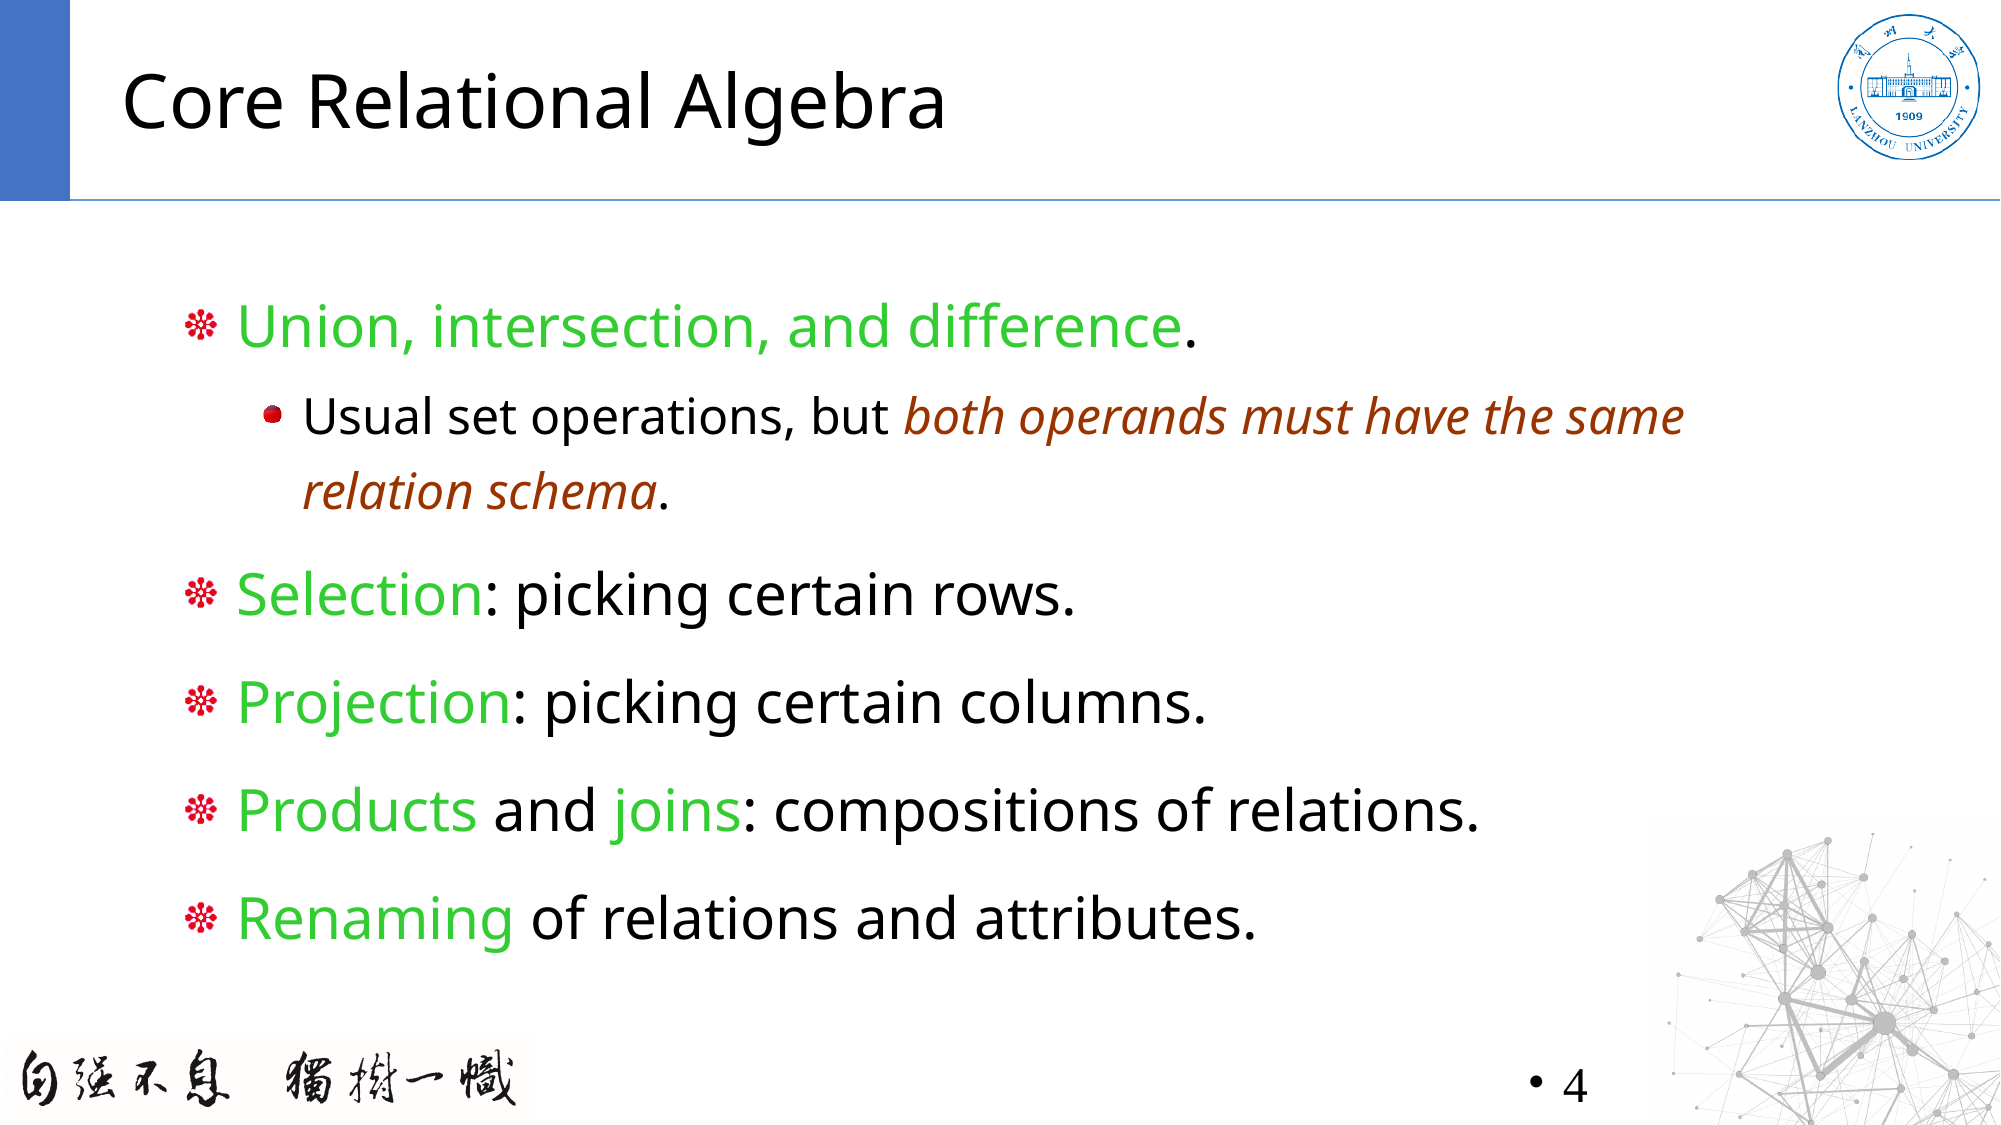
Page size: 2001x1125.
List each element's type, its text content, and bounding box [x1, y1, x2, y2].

title Core Relational Algebra [106, 10, 1382, 199]
picture [180, 303, 222, 345]
picture [3, 1037, 535, 1119]
picture [255, 396, 291, 432]
picture [180, 679, 222, 721]
picture [180, 896, 222, 938]
slide_number 4 [1498, 1052, 1603, 1113]
picture [180, 571, 222, 613]
picture [1651, 817, 2001, 1125]
list Union, intersection, and difference. Usual set operations, but both operands must have the same relation schema. Selection: picking certain rows. Projection: picking certain columns. Products and joins: compositions of relations. Renaming of relations and attributes. [165, 263, 1800, 1002]
picture [1837, 14, 1998, 160]
picture [180, 788, 222, 829]
